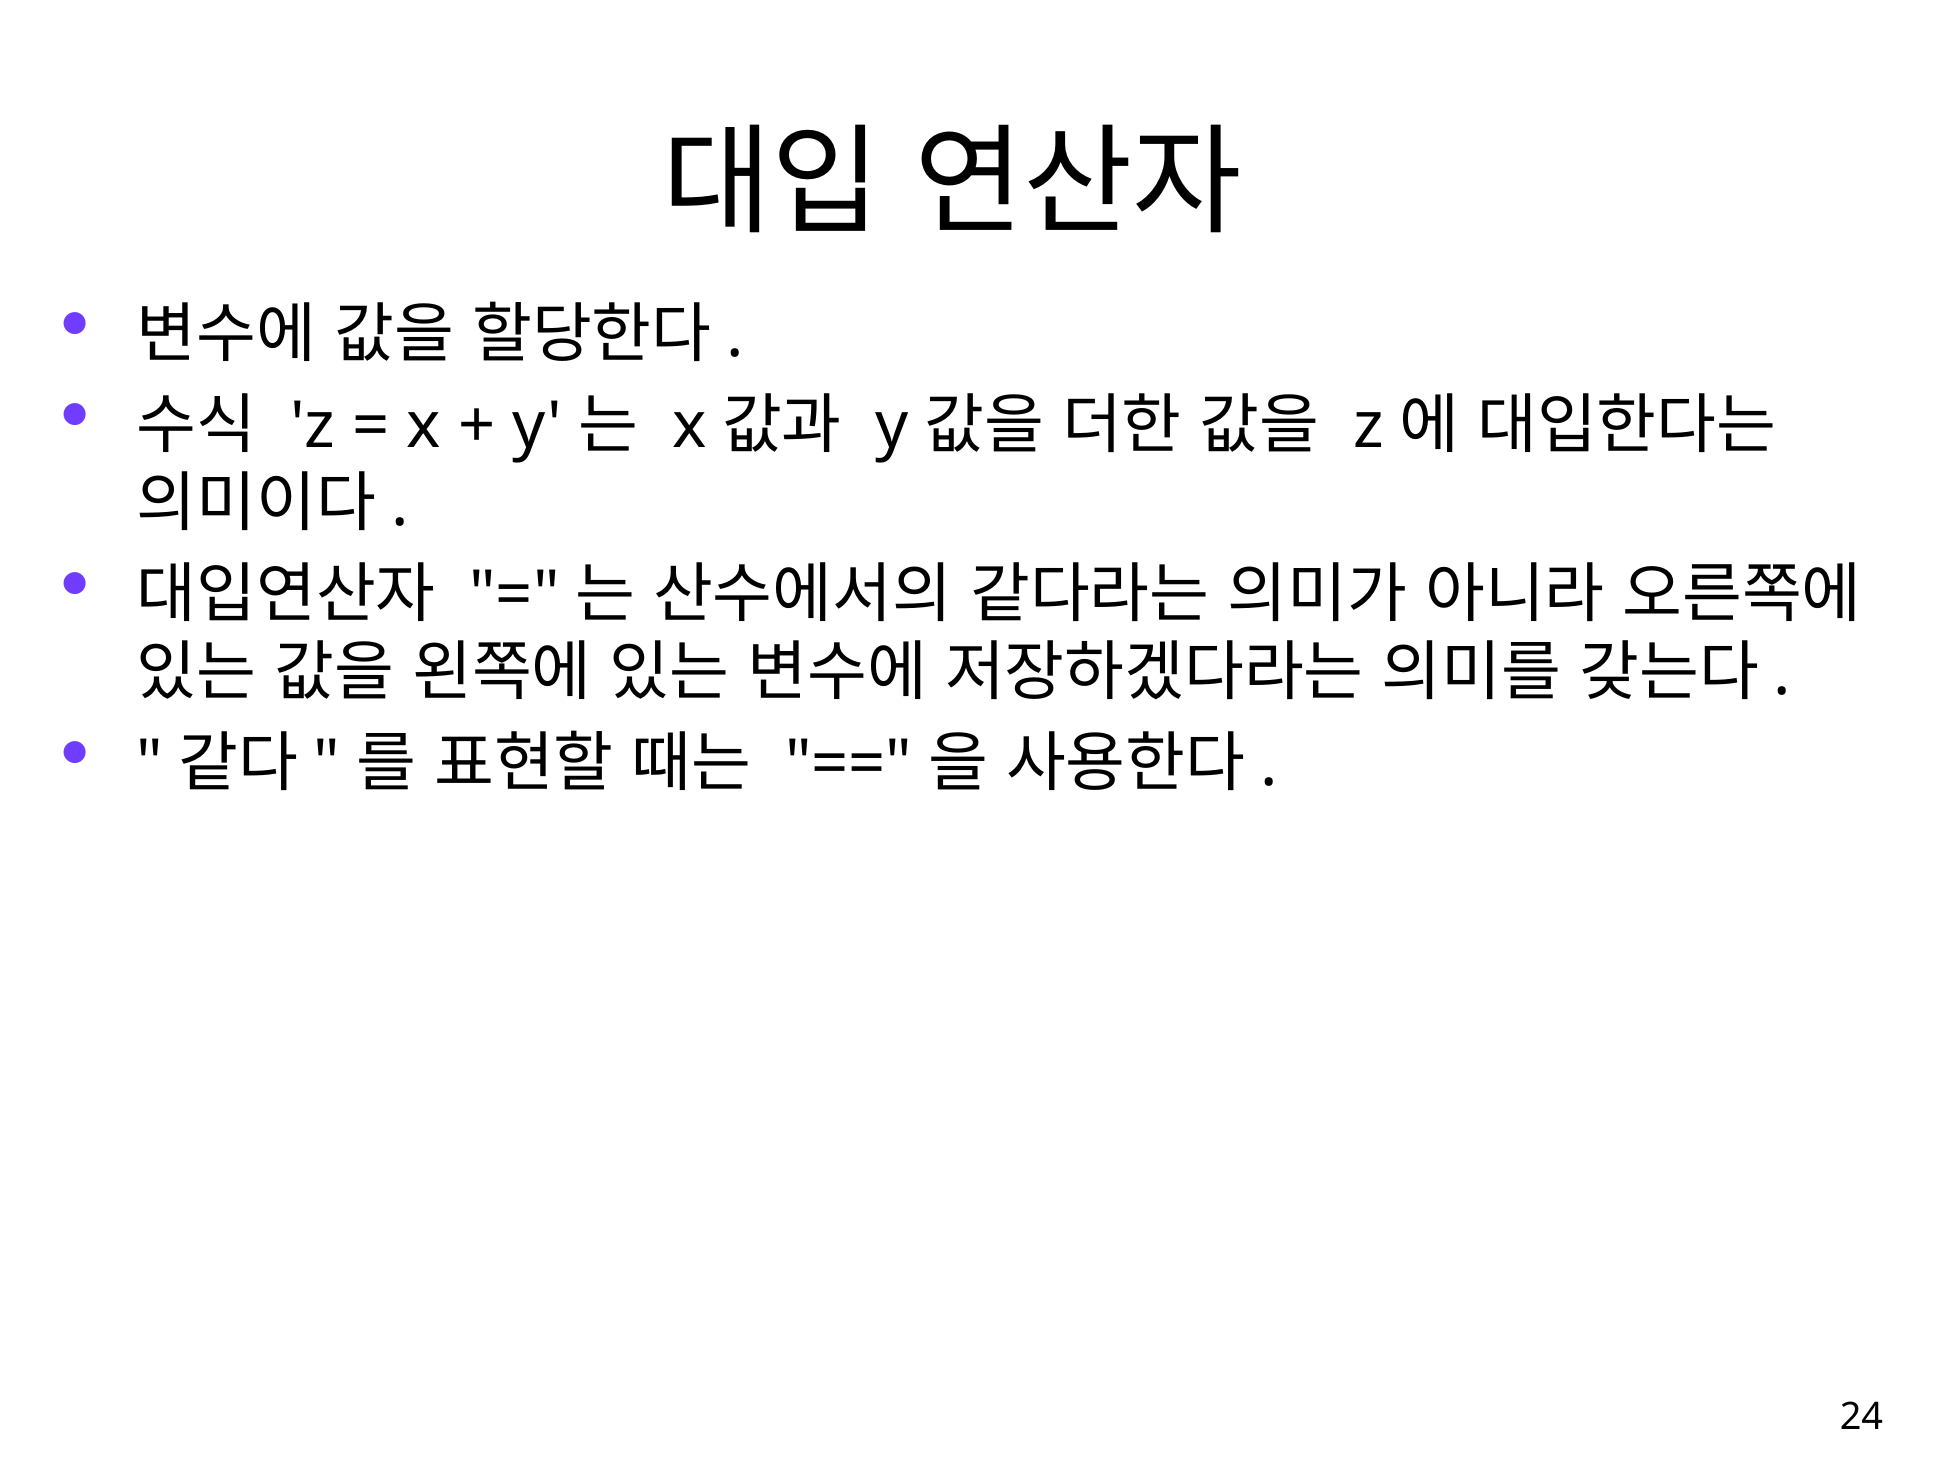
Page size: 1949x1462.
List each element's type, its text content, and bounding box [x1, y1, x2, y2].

list 변수에 값을 할당한다. 수식 'z = x + y'는 x값과 y값을 더한 값을 z에 대입한다는 의미이다. 대입연산자 "="는 산수에서의 같다라는 의미가 아니라 오른쪽에 있는 값을 왼쪽에 있는 변수에 저장하겠다라는 의미를 갖는다. "같다"를 표현할 때는 "=="을 사용한다. [48, 284, 1897, 1343]
slide_number 24 [1496, 1372, 1899, 1462]
title 대입 연산자 [156, 92, 1749, 255]
